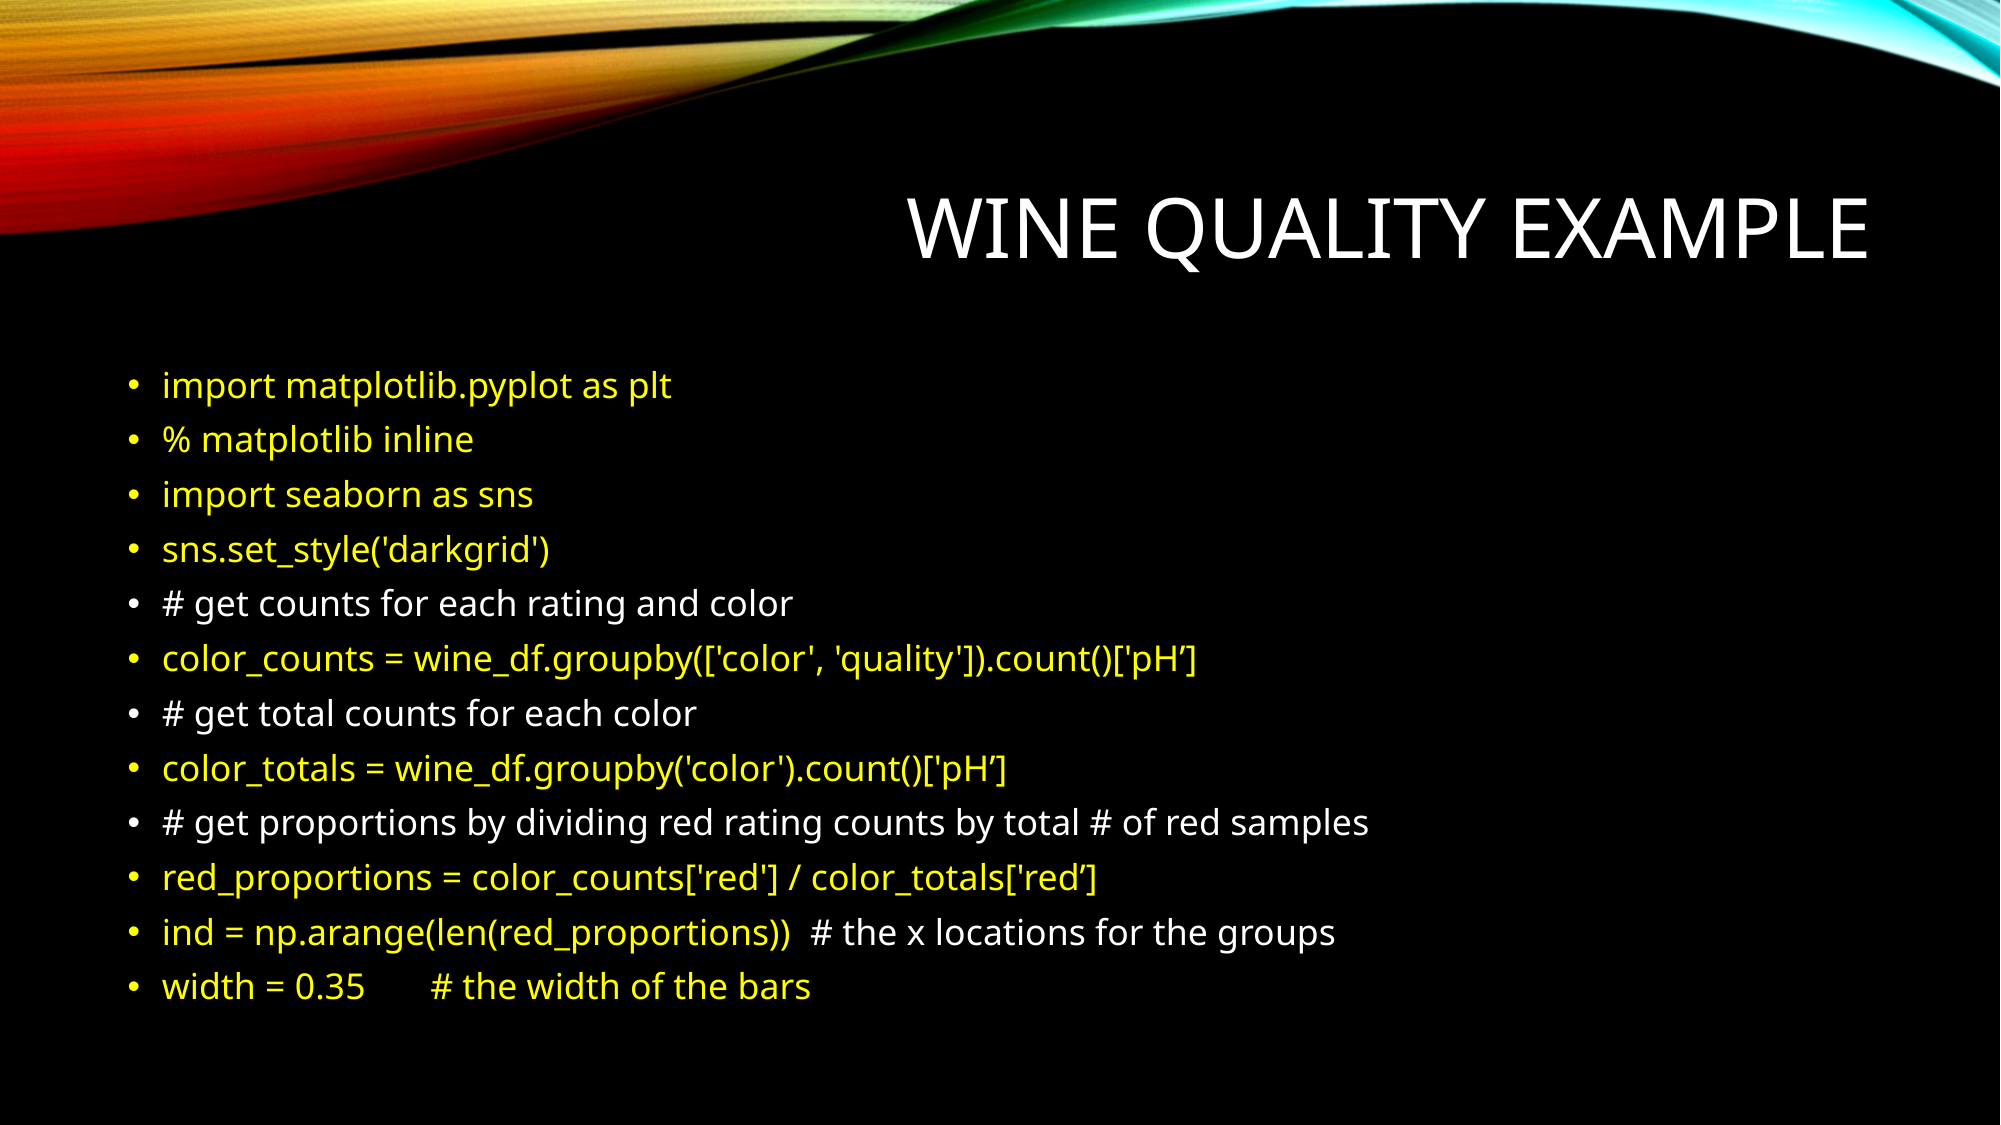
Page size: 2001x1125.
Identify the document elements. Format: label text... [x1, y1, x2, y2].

list import matplotlib.pyplot as plt % matplotlib inline import seaborn as sns sns.set_style('darkgrid') # get counts for each rating and color color_counts = wine_df.groupby(['color', 'quality']).count()['pH’] # get total counts for each color color_totals = wine_df.groupby('color').count()['pH’] # get proportions by dividing red rating counts by total # of red samples red_proportions = color_counts['red'] / color_totals['red’] ind = np.arange(len(red_proportions)) # the x locations for the groups width = 0.35 # the width of the bars [112, 360, 1888, 1021]
title Wine quality example [474, 125, 1888, 338]
picture [0, 0, 2000, 237]
